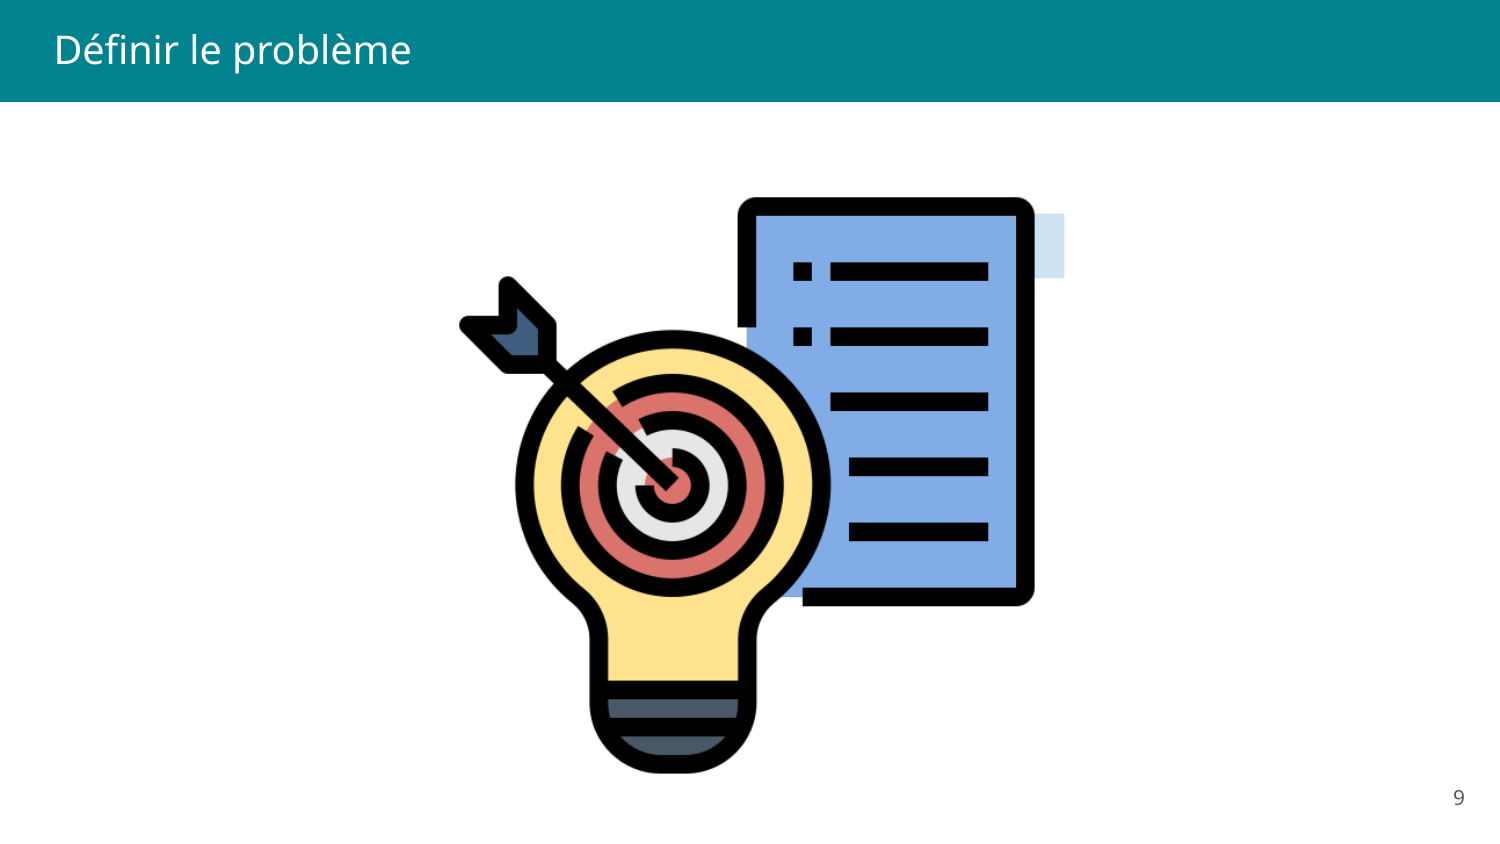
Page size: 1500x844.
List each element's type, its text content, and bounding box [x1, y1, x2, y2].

text_box [1048, 213, 1065, 279]
picture [449, 188, 1045, 783]
slide_number ‹#› [1389, 764, 1480, 830]
title Définir le problème [38, 4, 1267, 91]
